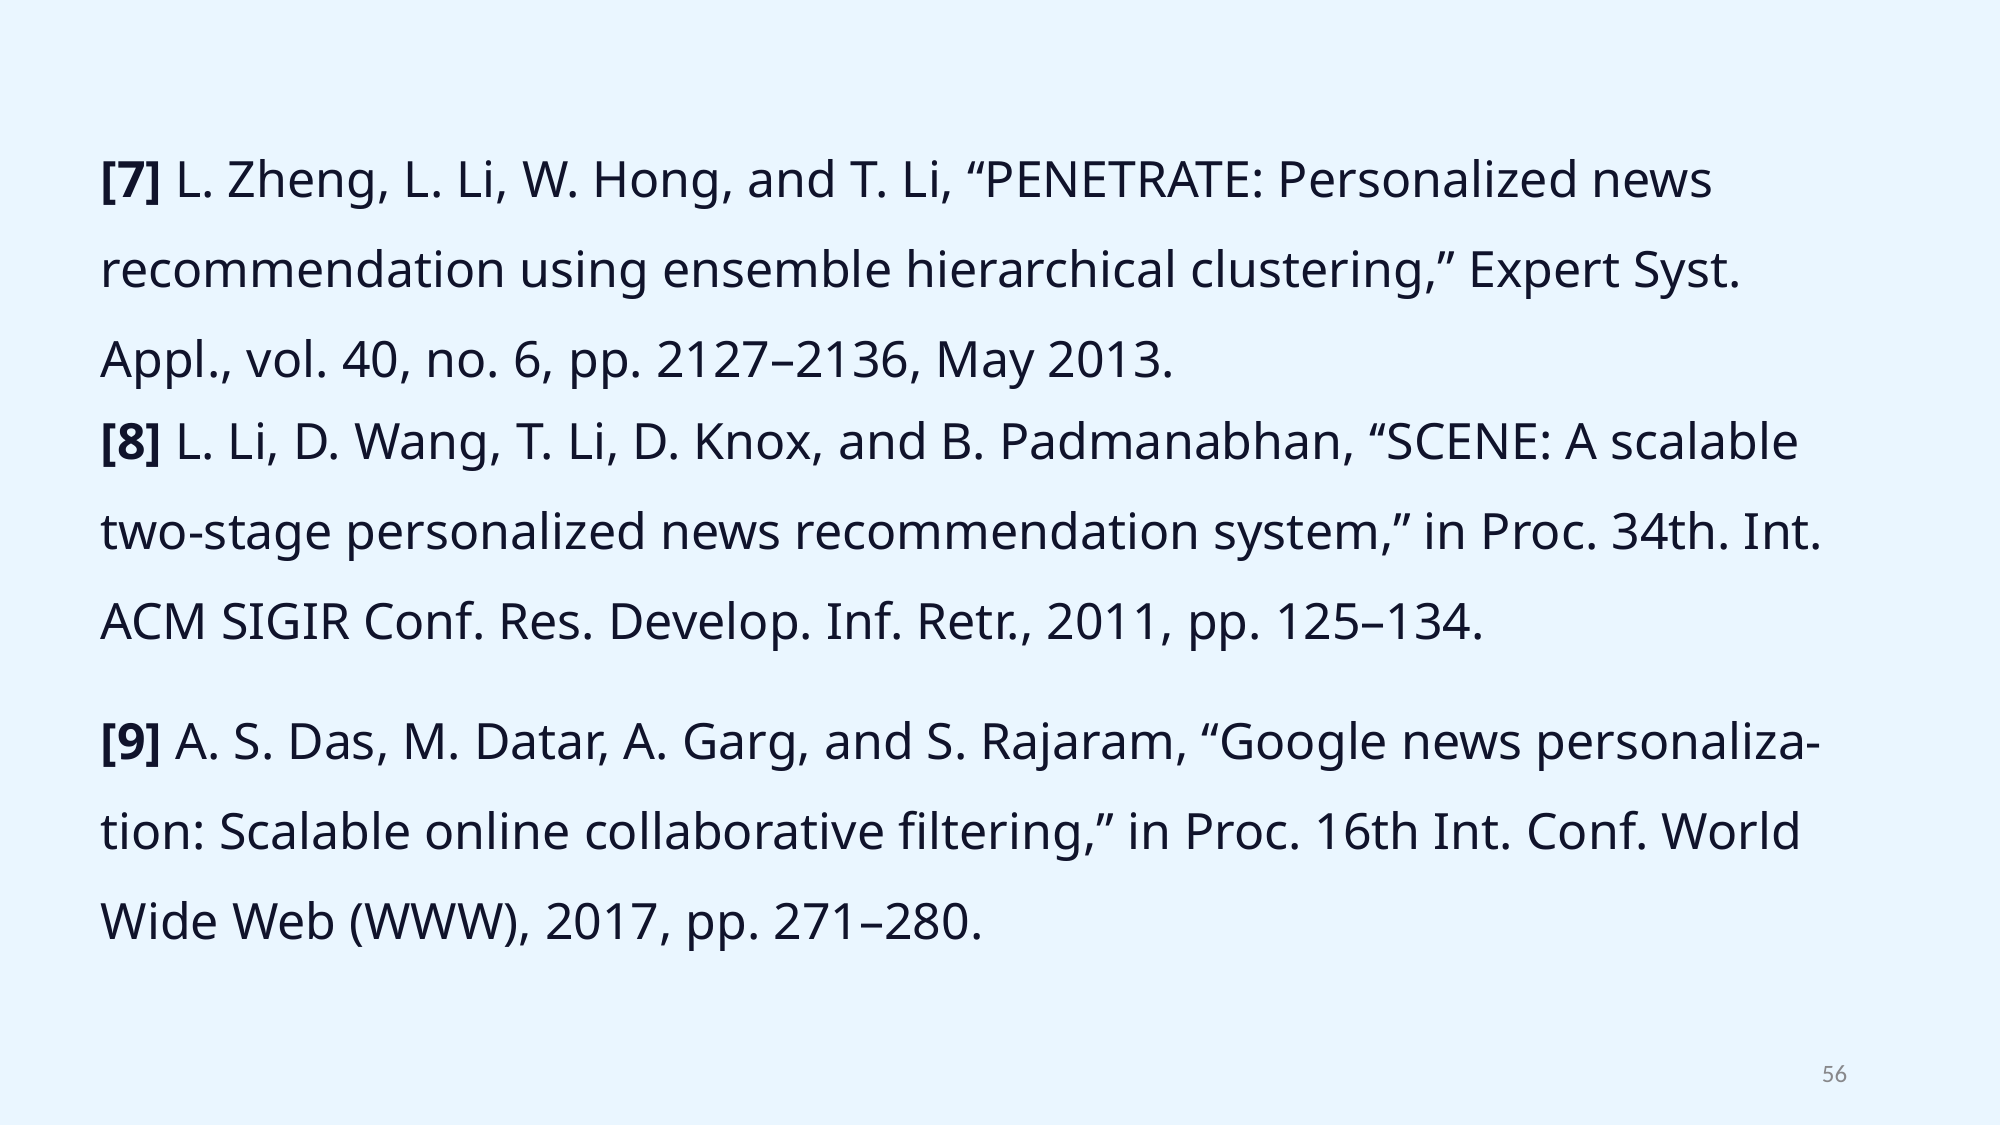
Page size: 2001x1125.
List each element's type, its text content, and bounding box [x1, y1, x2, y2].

slide_number ‹#› [1412, 1042, 1863, 1103]
text_box [7] L. Zheng, L. Li, W. Hong, and T. Li, ‘‘PENETRATE: Personalized news recommendation using ensemble hierarchical clustering,’’ Expert Syst. Appl., vol. 40, no. 6, pp. 2127–2136, May 2013. [85, 109, 1891, 372]
text_box [9] A. S. Das, M. Datar, A. Garg, and S. Rajaram, ‘‘Google news personaliza- tion: Scalable online collaborative filtering,’’ in Proc. 16th Int. Conf. World Wide Web (WWW), 2017, pp. 271–280. [85, 672, 1891, 958]
text_box [8] L. Li, D. Wang, T. Li, D. Knox, and B. Padmanabhan, ‘‘SCENE: A scalable two-stage personalized news recommendation system,’’ in Proc. 34th. Int. ACM SIGIR Conf. Res. Develop. Inf. Retr., 2011, pp. 125–134. [85, 372, 1891, 658]
